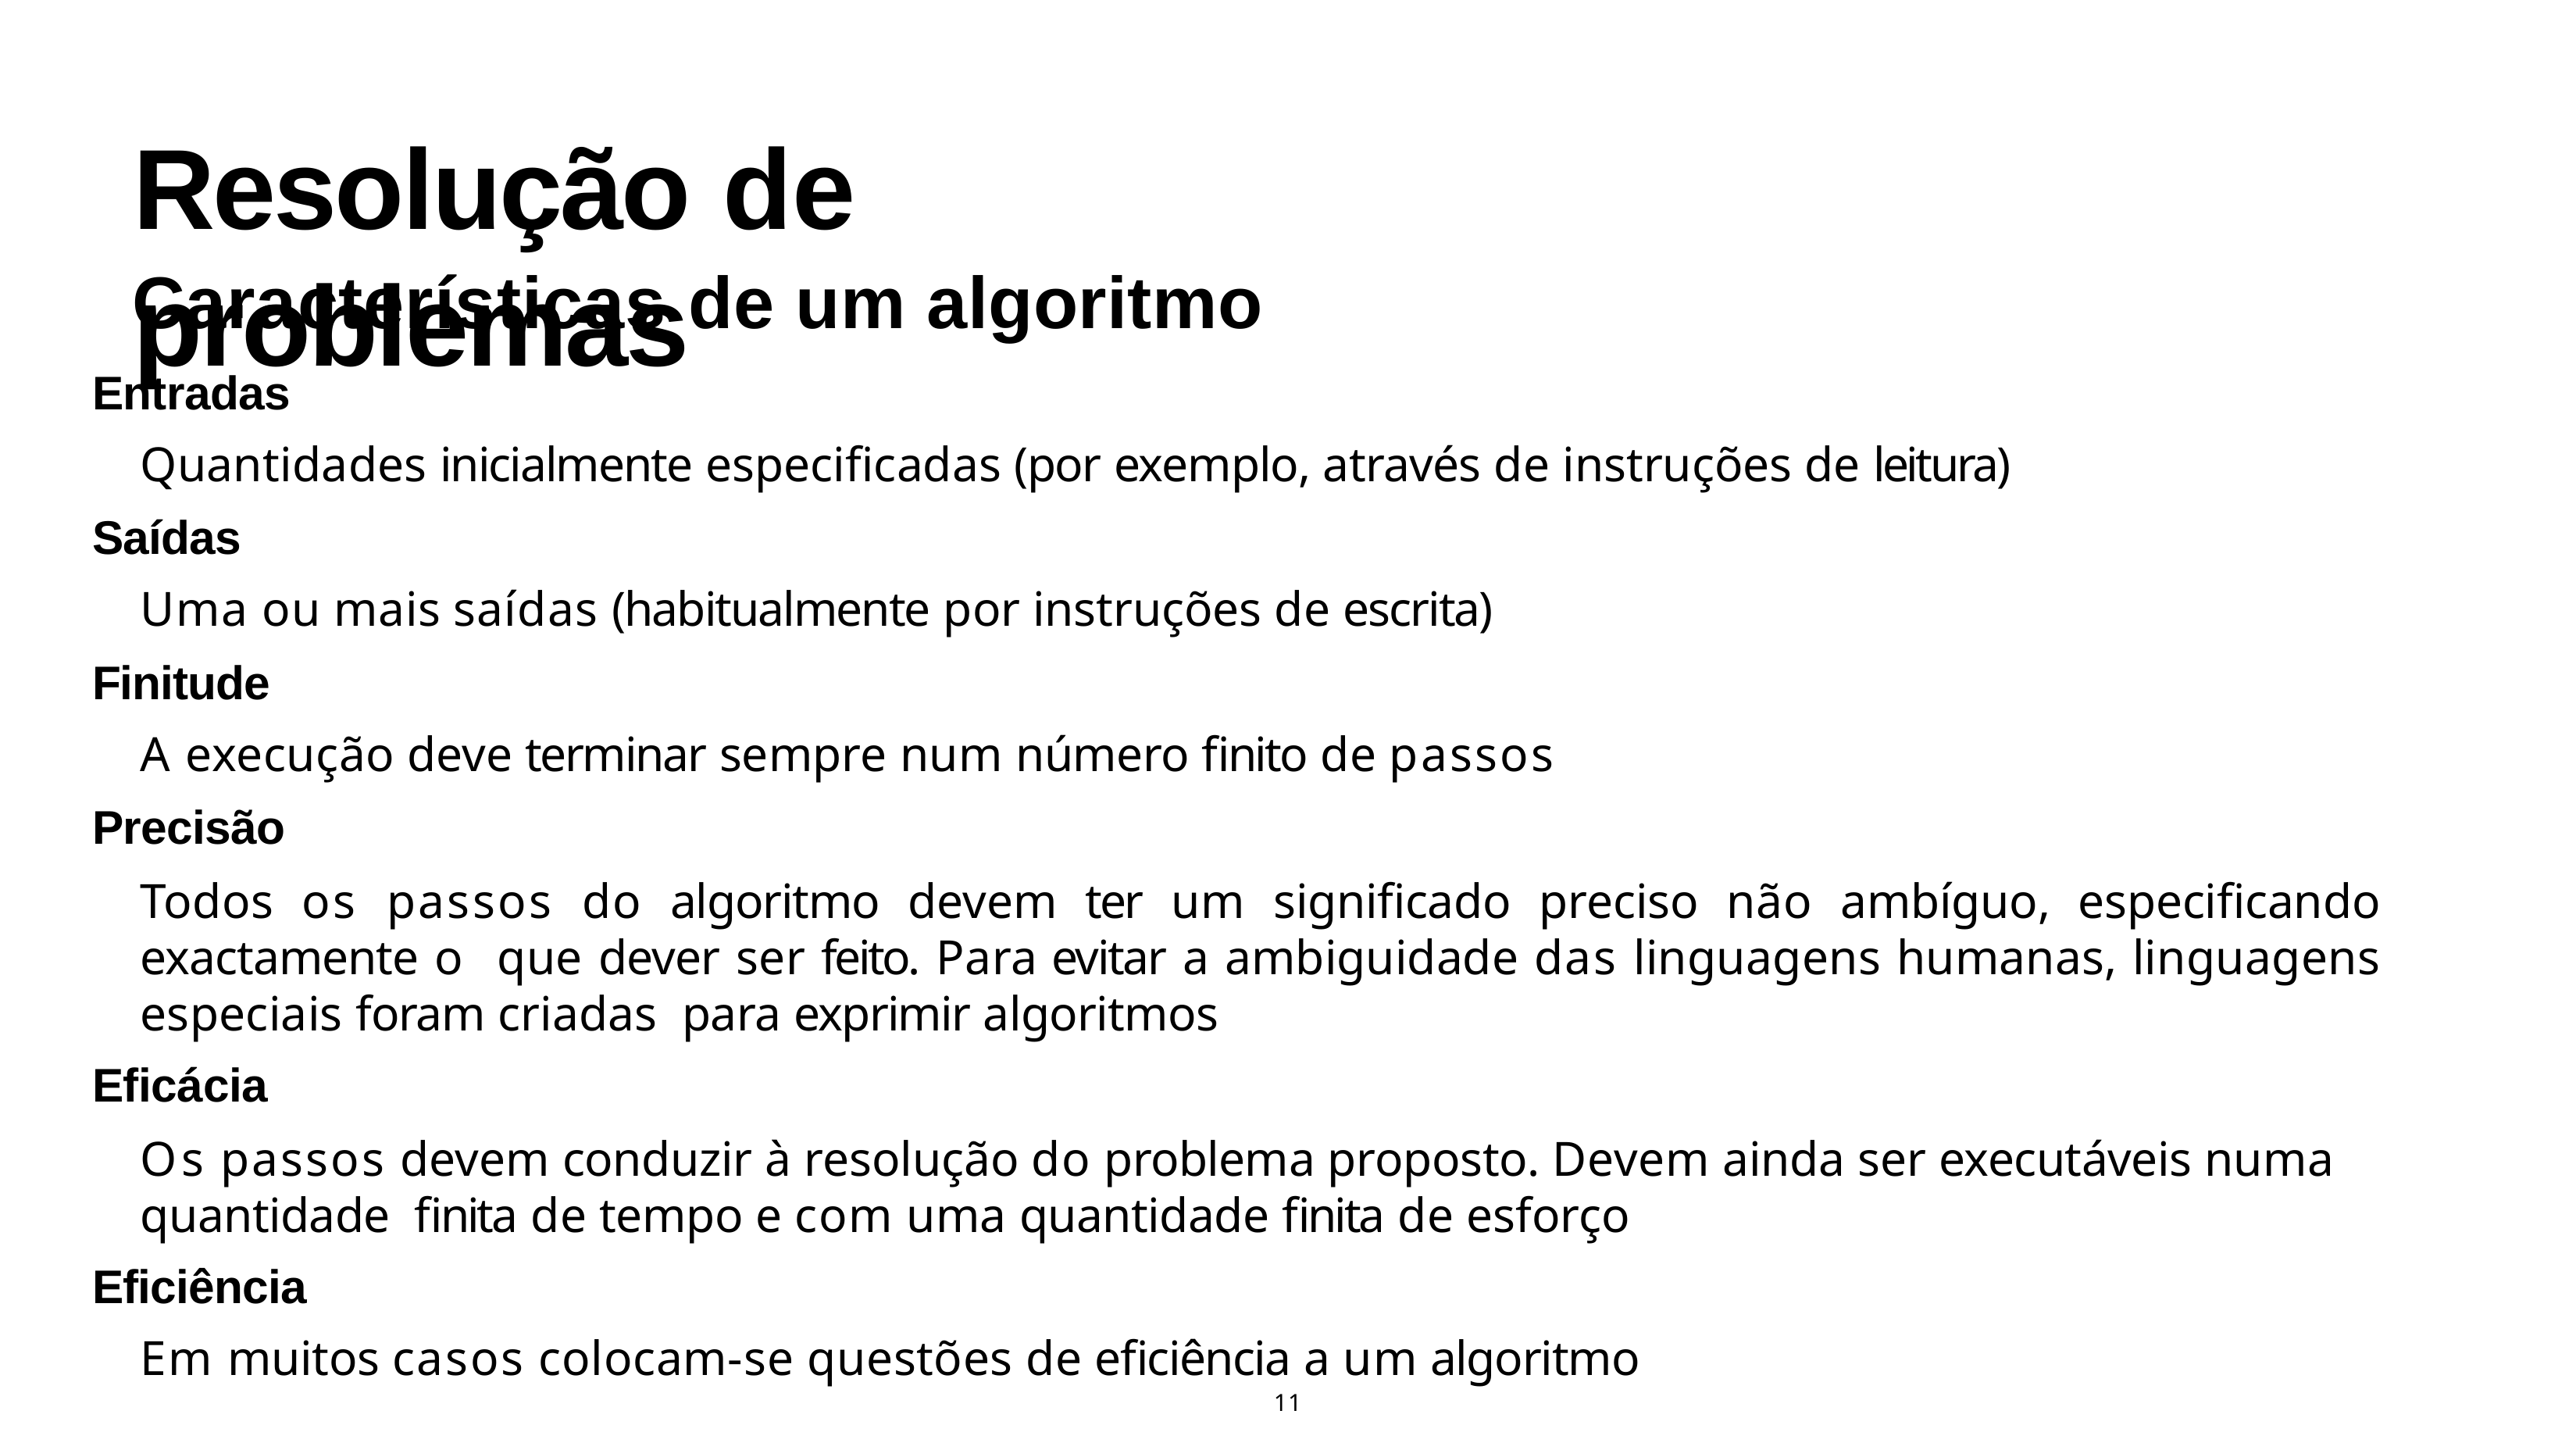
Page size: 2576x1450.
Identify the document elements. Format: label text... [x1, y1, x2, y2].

slide_number 11 [1268, 1386, 1306, 1450]
text_box Características de um algoritmo Entradas Quantidades inicialmente especificadas (por exemplo, através de instruções de leitura) Saídas Uma ou mais saídas (habitualmente por instruções de escrita) Finitude A execução deve terminar sempre num número finito de passos Precisão Todos os passos do algoritmo devem ter um significado preciso não ambíguo, especificando exactamente o que dever ser feito. Para evitar a ambiguidade das linguagens humanas, linguagens especiais foram criadas para exprimir algoritmos Eficácia Os passos devem conduzir à resolução do problema proposto. Devem ainda ser executáveis numa quantidade finita de tempo e com uma quantidade finita de esforço Eficiência Em muitos casos colocam-se questões de eficiência a um algoritmo [91, 223, 2437, 1385]
title Resolução de problemas [130, 113, 1436, 223]
